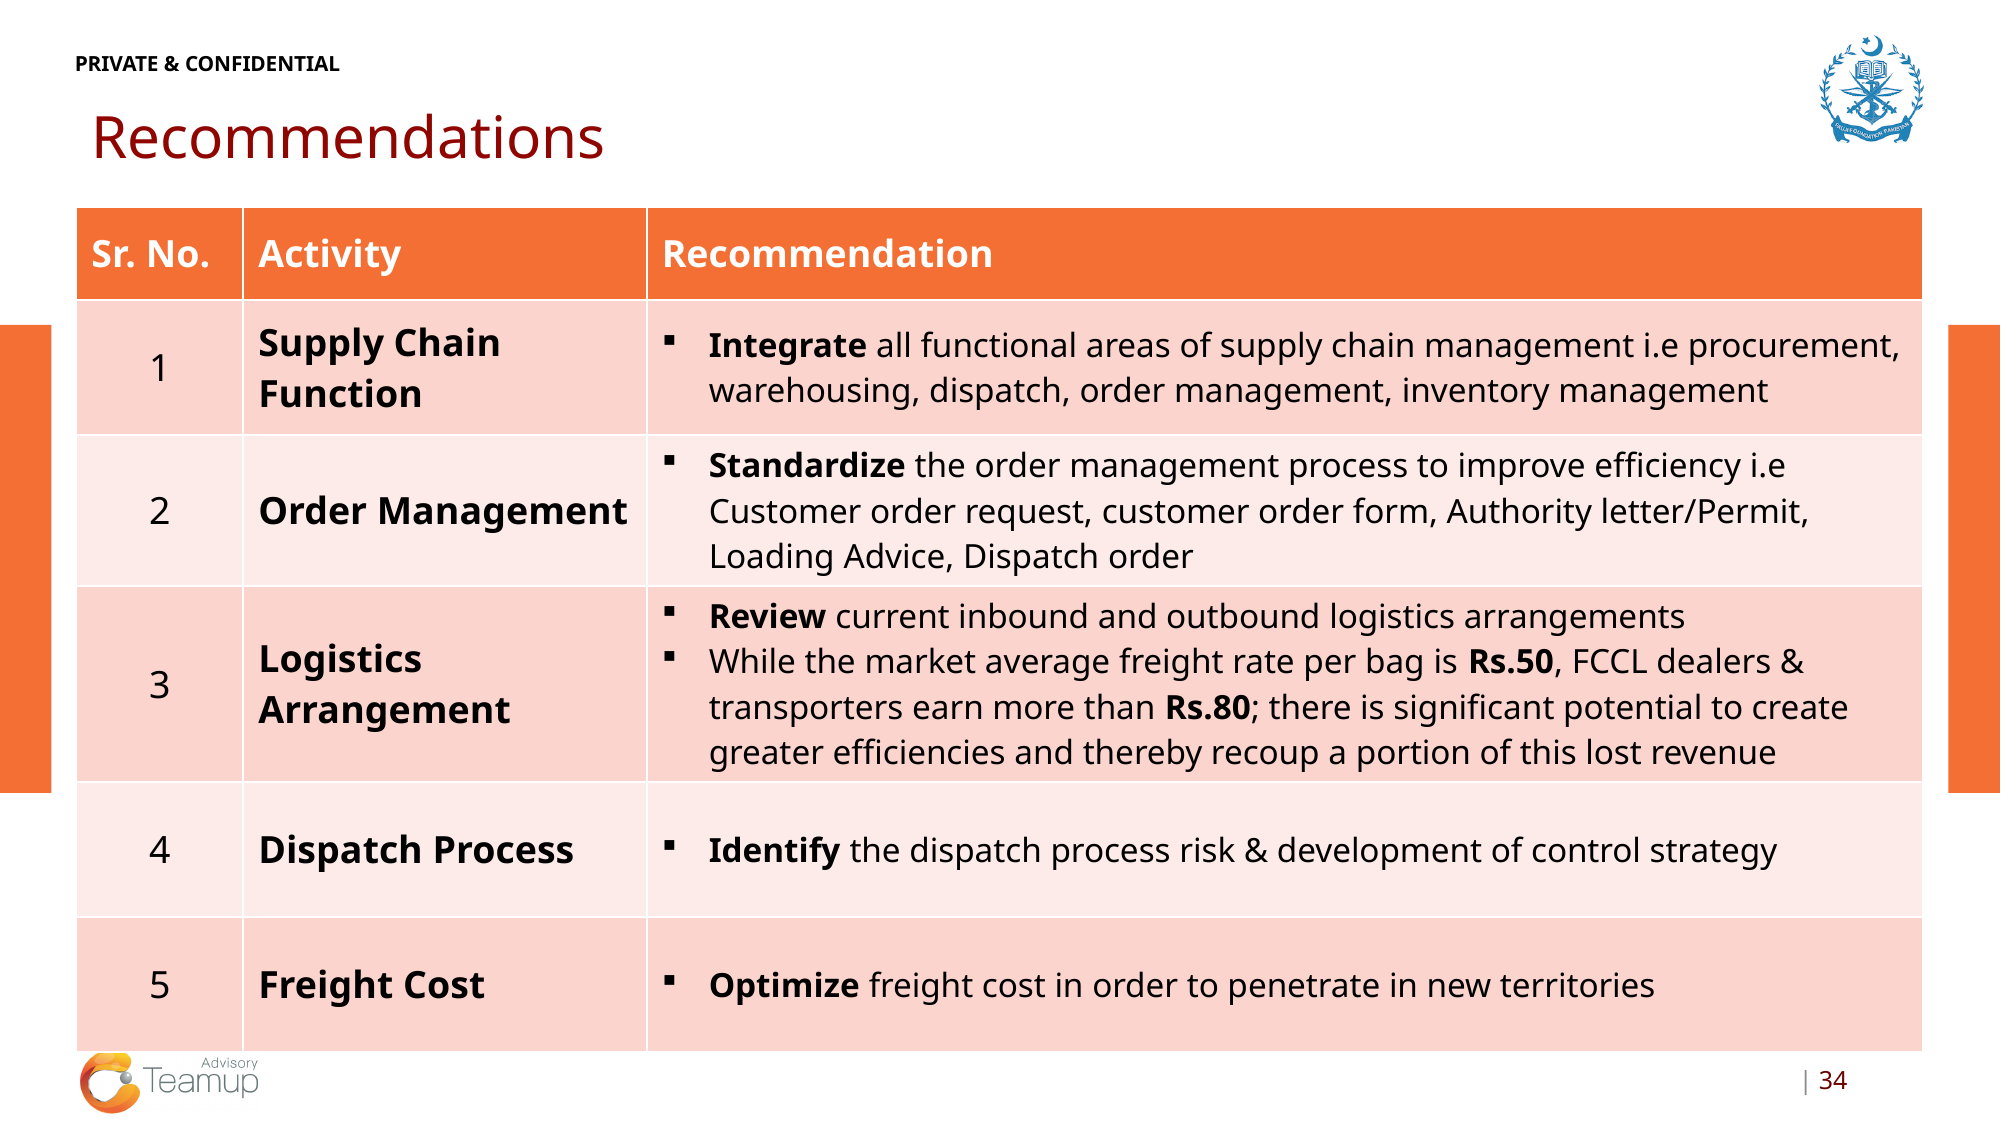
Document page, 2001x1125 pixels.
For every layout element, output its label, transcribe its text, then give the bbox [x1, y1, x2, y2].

table_header Recommendation [648, 208, 1922, 299]
picture [76, 1053, 262, 1118]
table_cell Standardize the order management process to improve efficiency i.e Customer order request, customer order form, Authority letter/Permit, Loading Advice, Dispatch order [648, 436, 1922, 585]
slide_number | 34 [1412, 1051, 1863, 1112]
table_cell Optimize freight cost in order to penetrate in new territories [648, 918, 1922, 1051]
table_cell 3 [77, 587, 242, 781]
table_cell Freight Cost [244, 918, 646, 1051]
table_cell 5 [77, 918, 242, 1051]
table_cell Logistics Arrangement [244, 587, 646, 781]
title Recommendations [76, 86, 1706, 194]
table_cell Identify the dispatch process risk & development of control strategy [648, 783, 1922, 916]
table_header Activity [244, 208, 646, 299]
table_cell Integrate all functional areas of supply chain management i.e procurement, warehousing, dispatch, order management, inventory management [648, 301, 1922, 434]
table_cell Dispatch Process [244, 783, 646, 916]
picture [1819, 35, 1924, 143]
table_cell Supply Chain Function [244, 301, 646, 434]
table_cell 1 [77, 301, 242, 434]
table_cell Order Management [244, 436, 646, 585]
table_cell Review current inbound and outbound logistics arrangements While the market average freight rate per bag is Rs.50, FCCL dealers & transporters earn more than Rs.80; there is significant potential to create greater efficiencies and thereby recoup a portion of this lost revenue [648, 587, 1922, 781]
table_header Sr. No. [77, 208, 242, 299]
table_cell 4 [77, 783, 242, 916]
table_cell 2 [77, 436, 242, 585]
